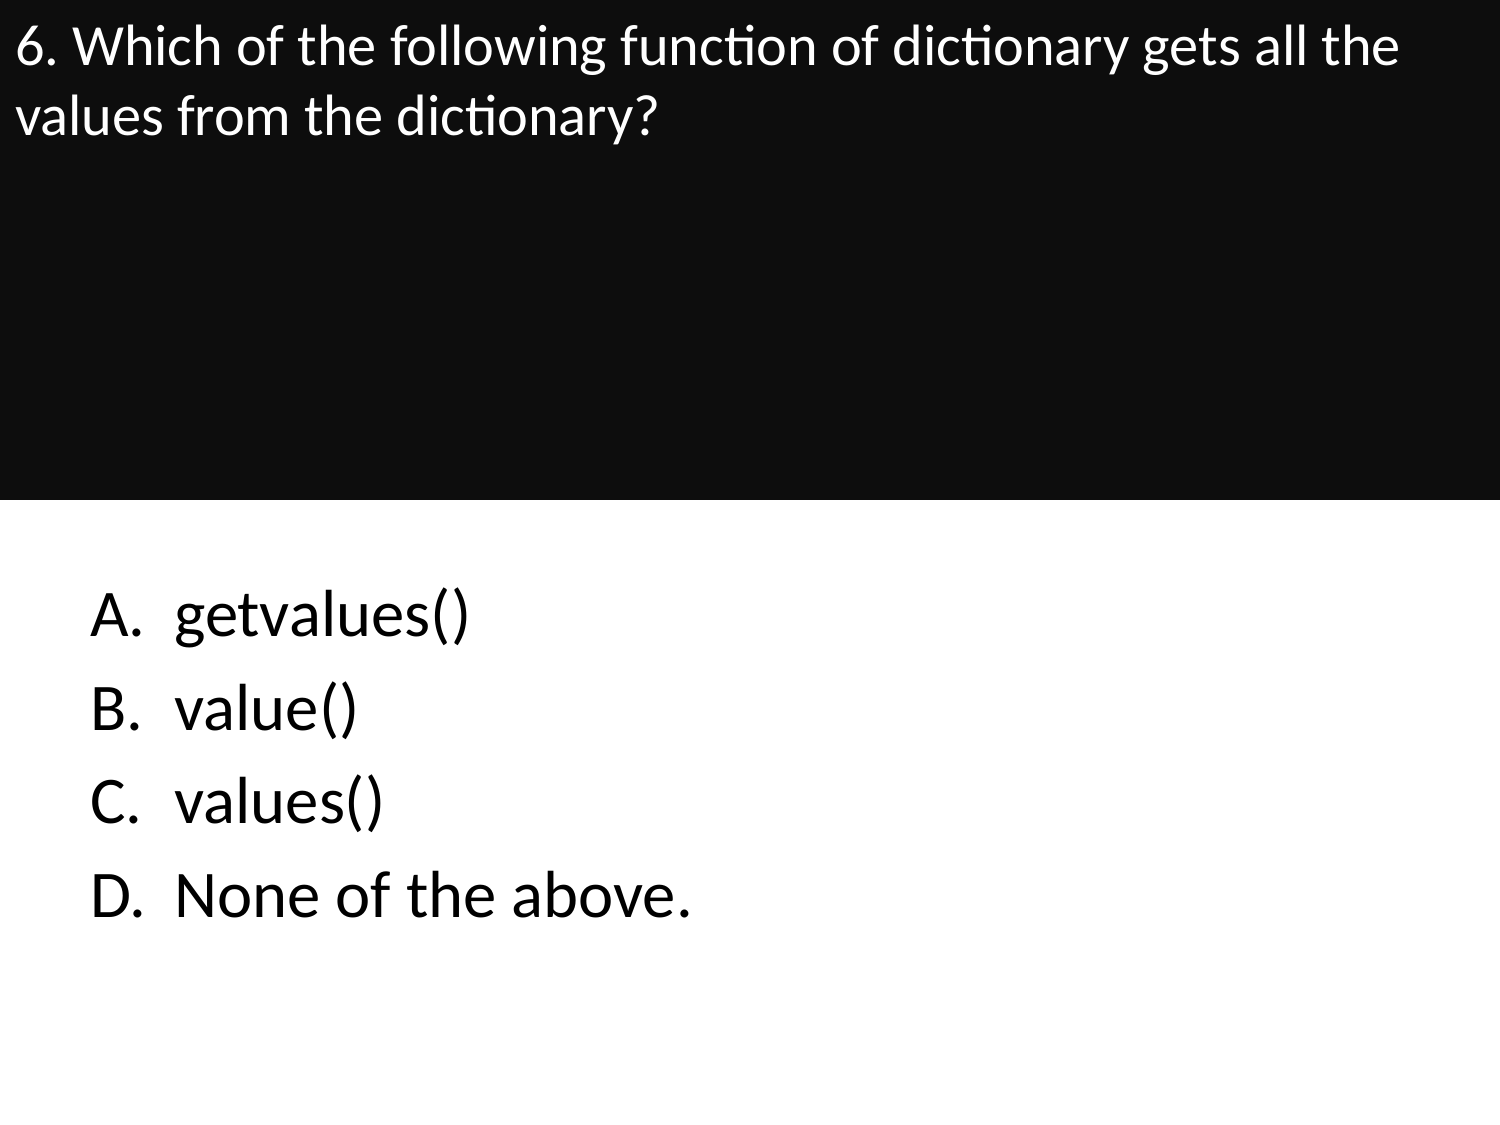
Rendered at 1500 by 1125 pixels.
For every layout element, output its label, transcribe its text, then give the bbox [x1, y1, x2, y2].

title 6. Which of the following function of dictionary gets all the values from the dictionary? [0, 0, 1500, 500]
list getvalues() value() values() None of the above. [75, 562, 1425, 1005]
